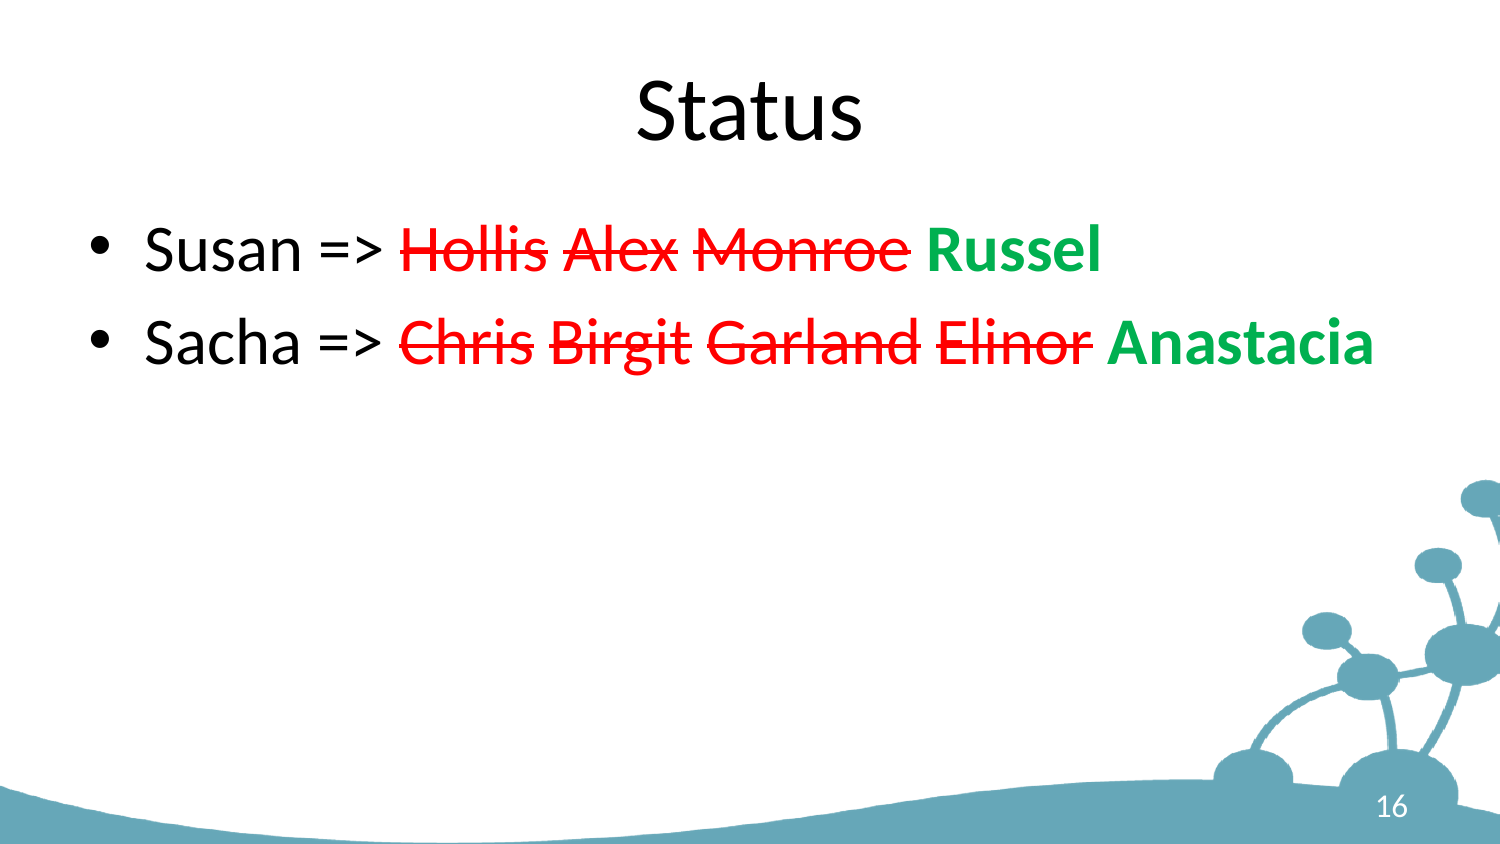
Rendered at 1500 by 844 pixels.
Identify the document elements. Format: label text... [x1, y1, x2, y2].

list Susan => Hollis Alex Monroe Russel Sacha => Chris Birgit Garland Elinor Anastacia [73, 196, 1424, 777]
slide_number 16 [1073, 782, 1424, 827]
title Status [75, 33, 1425, 175]
